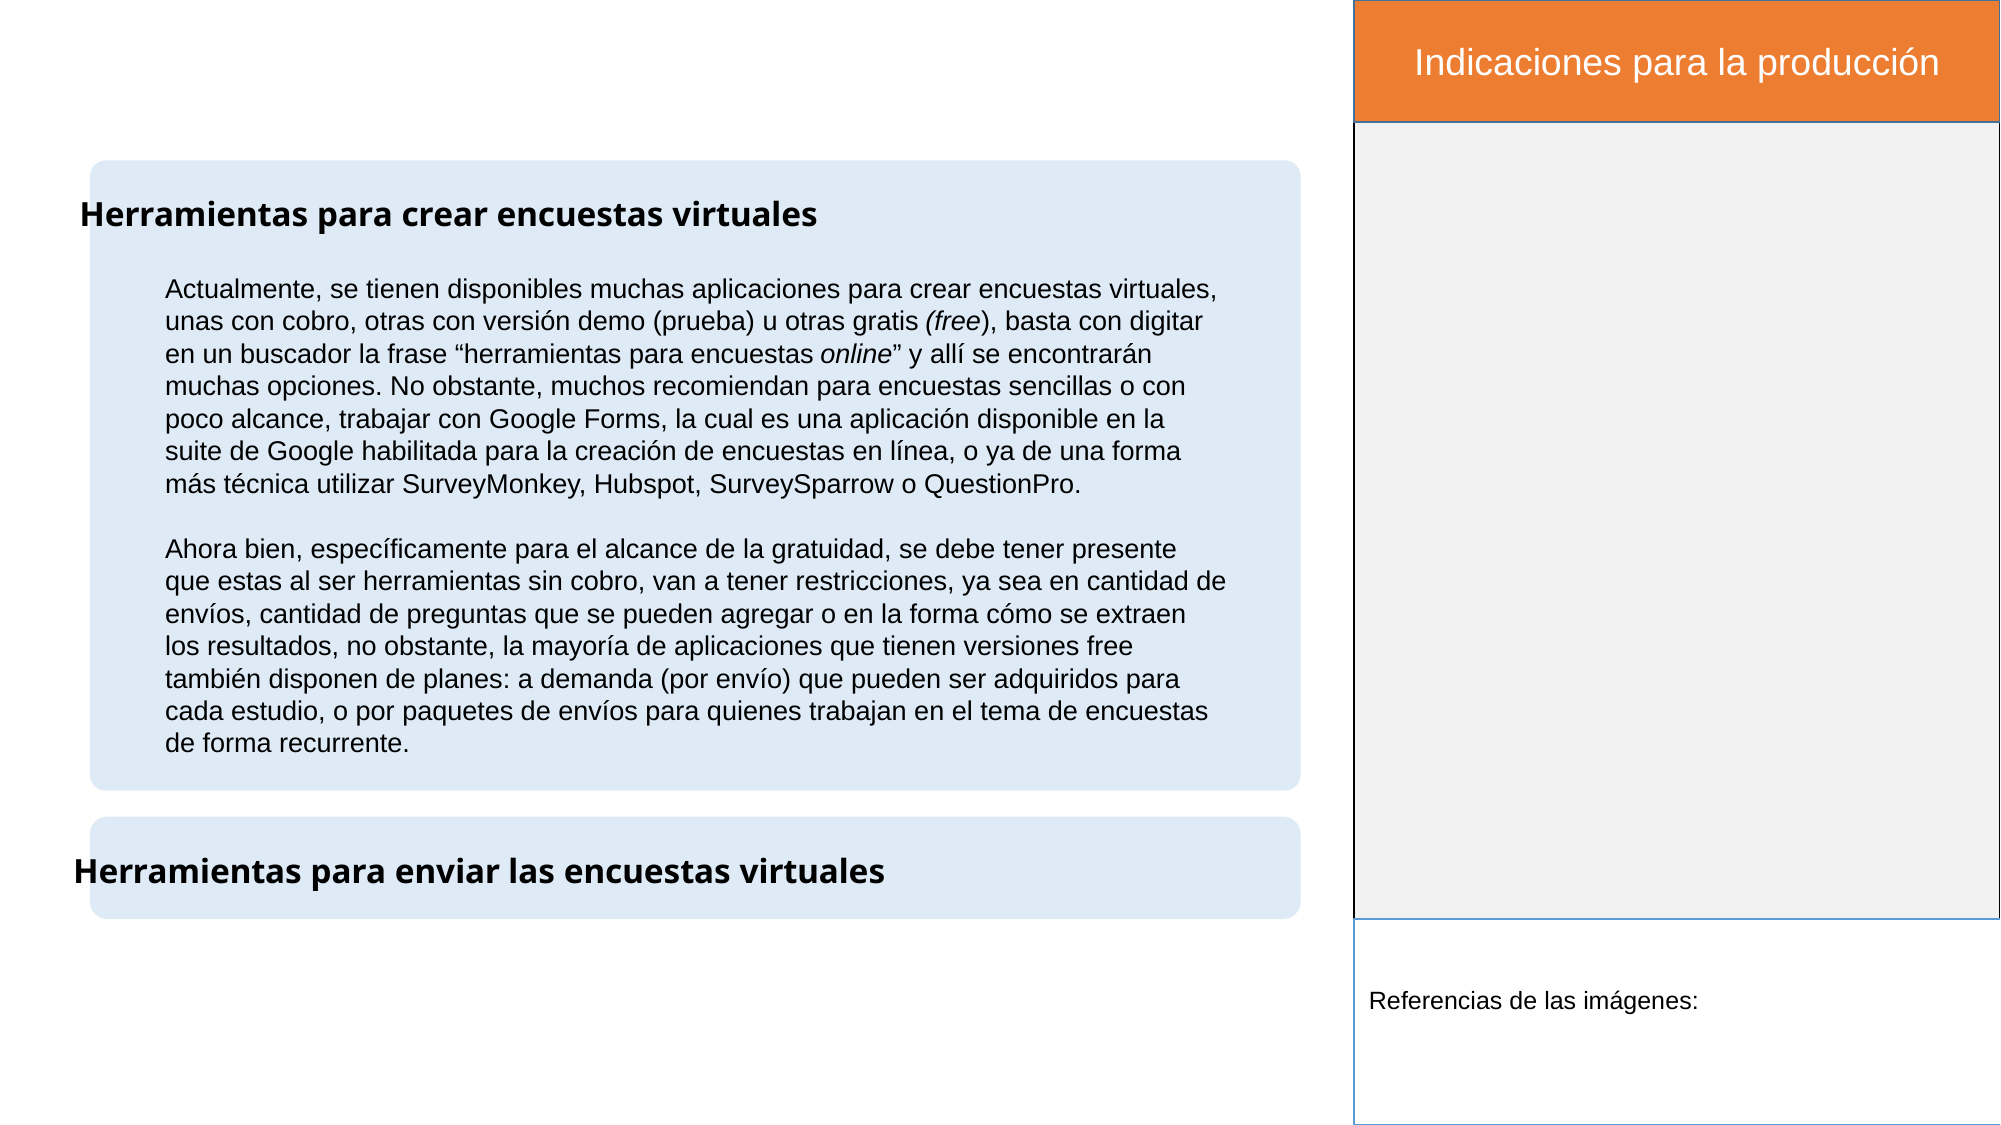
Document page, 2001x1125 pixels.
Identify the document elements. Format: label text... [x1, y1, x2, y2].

text_box Actualmente, se tienen disponibles muchas aplicaciones para crear encuestas virtuales, unas con cobro, otras con versión demo (prueba) u otras gratis (free), basta con digitar en un buscador la frase “herramientas para encuestas online” y allí se encontrarán muchas opciones. No obstante, muchos recomiendan para encuestas sencillas o con poco alcance, trabajar con Google Forms, la cual es una aplicación disponible en la suite de Google habilitada para la creación de encuestas en línea, o ya de una forma más técnica utilizar SurveyMonkey, Hubspot, SurveySparrow o QuestionPro. Ahora bien, específicamente para el alcance de la gratuidad, se debe tener presente que estas al ser herramientas sin cobro, van a tener restricciones, ya sea en cantidad de envíos, cantidad de preguntas que se pueden agregar o en la forma cómo se extraen los resultados, no obstante, la mayoría de aplicaciones que tienen versiones free también disponen de planes: a demanda (por envío) que pueden ser adquiridos para cada estudio, o por paquetes de envíos para quienes trabajan en el tema de encuestas de forma recurrente. [150, 263, 1241, 766]
text_box Herramientas para enviar las encuestas virtuales [58, 842, 902, 898]
text_box [1353, 122, 2000, 918]
text_box Indicaciones para la producción [1353, 0, 2000, 122]
text_box [87, 158, 1303, 793]
text_box Referencias de las imágenes: [1353, 918, 2000, 1125]
text_box [87, 814, 1303, 922]
text_box Herramientas para crear encuestas virtuales [64, 186, 834, 241]
